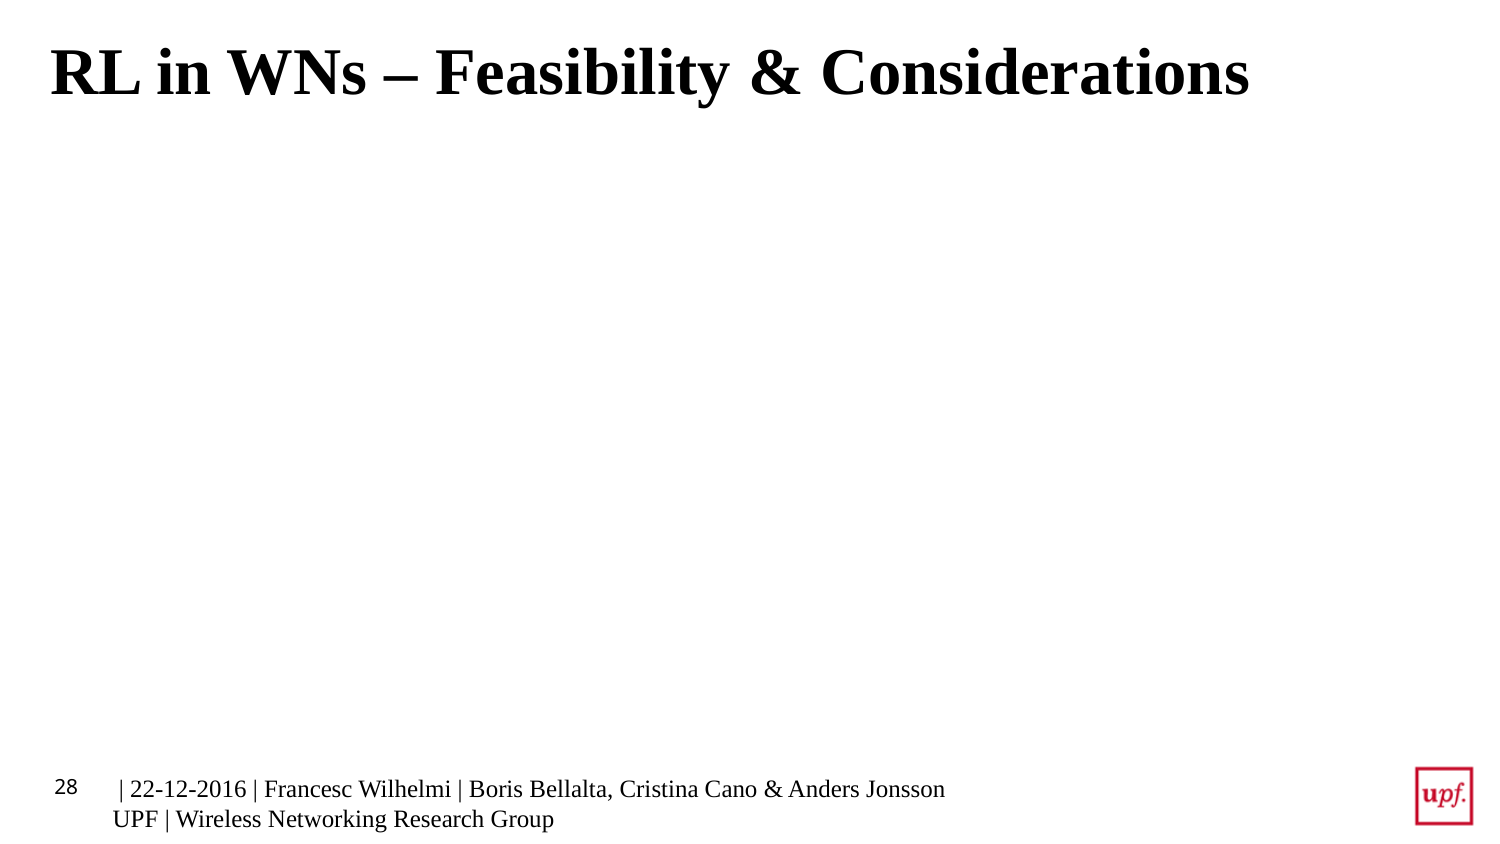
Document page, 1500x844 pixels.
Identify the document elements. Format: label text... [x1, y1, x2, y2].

picture [1411, 761, 1479, 829]
title RL in WNs – Feasibility & Considerations [35, 20, 1471, 114]
slide_number 28 [39, 776, 113, 800]
